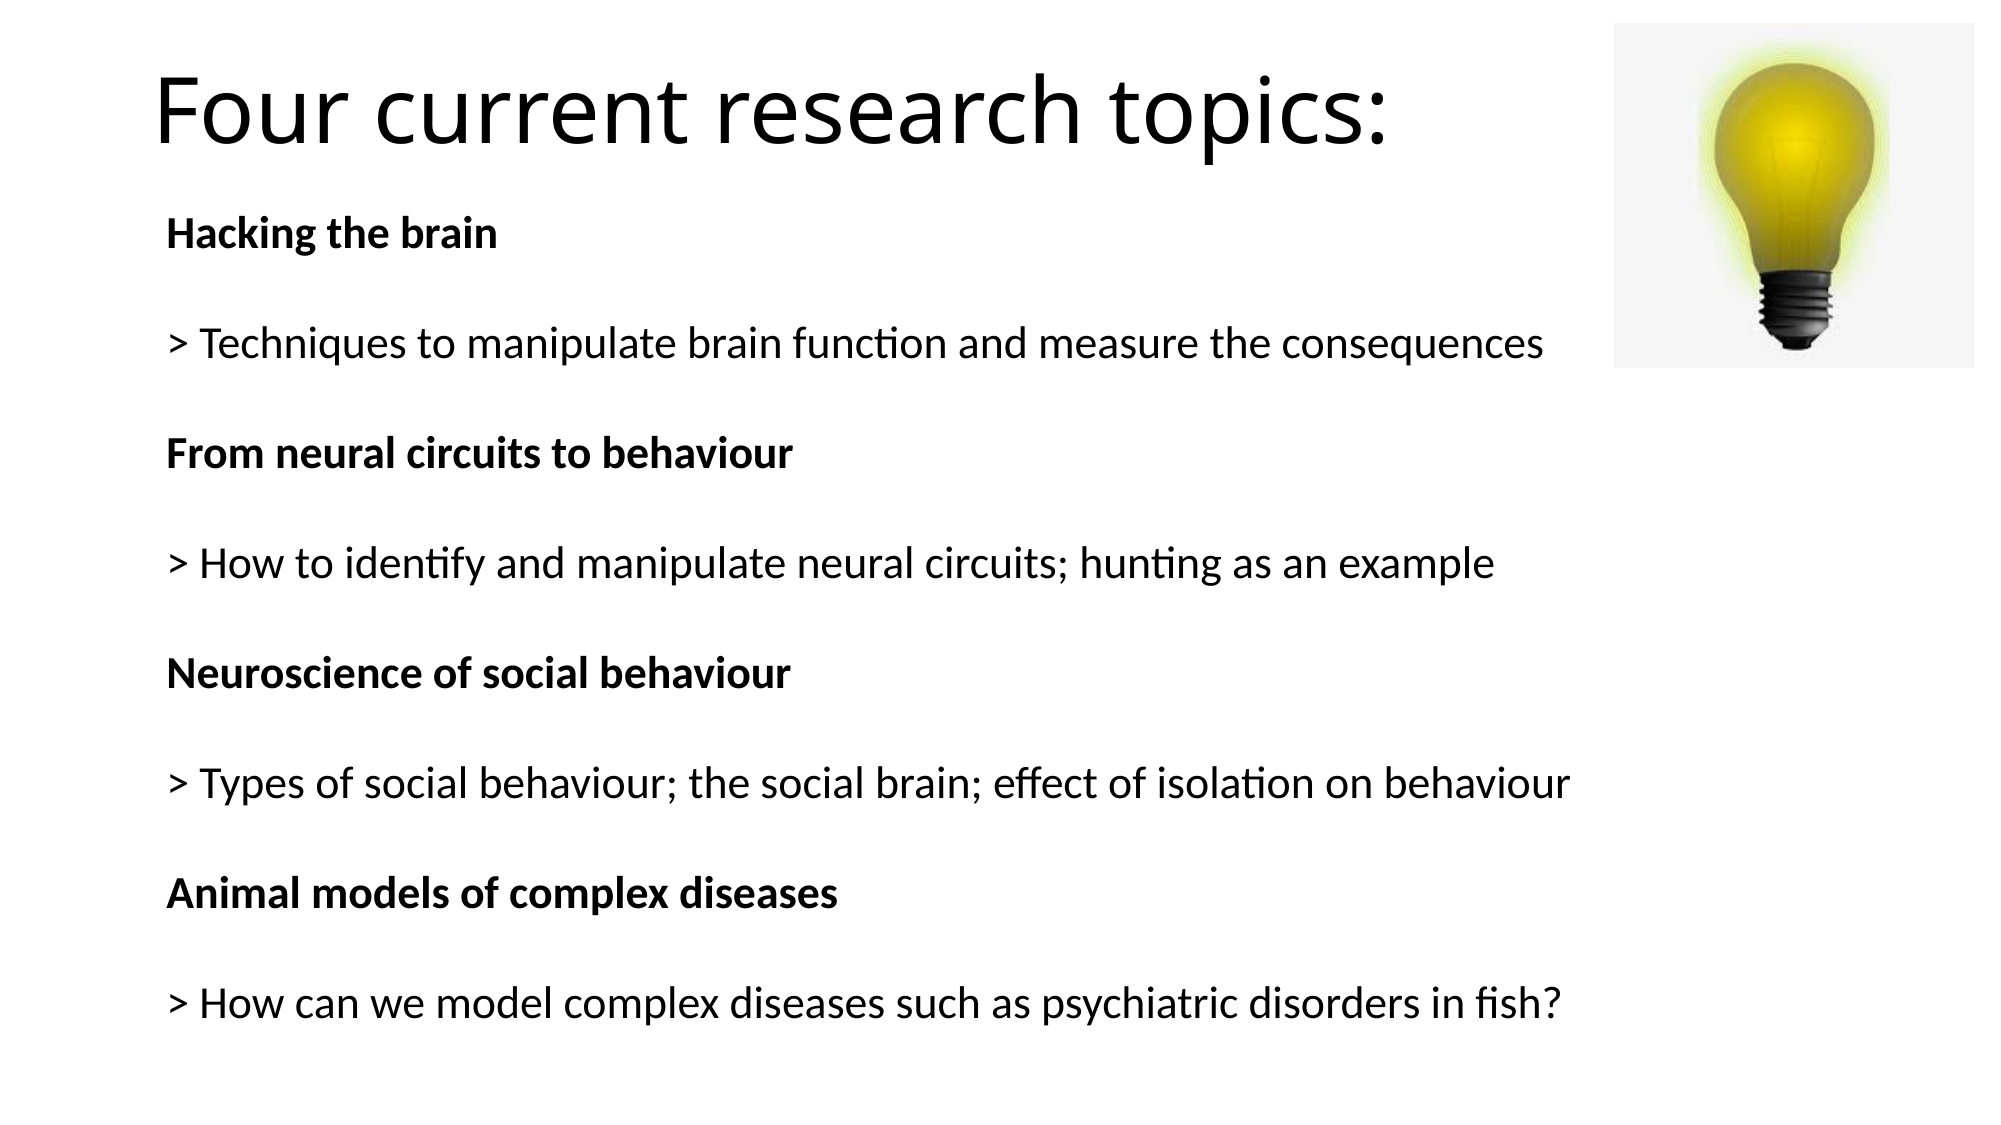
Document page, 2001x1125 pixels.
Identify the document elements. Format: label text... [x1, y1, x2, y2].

text_box Hacking the brain > Techniques to manipulate brain function and measure the consequences From neural circuits to behaviour > How to identify and manipulate neural circuits; hunting as an example Neuroscience of social behaviour > Types of social behaviour; the social brain; effect of isolation on behaviour Animal models of complex diseases > How can we model complex diseases such as psychiatric disorders in fish? [151, 195, 1588, 1035]
picture [1614, 23, 1974, 368]
title Four current research topics: [137, 5, 1863, 223]
